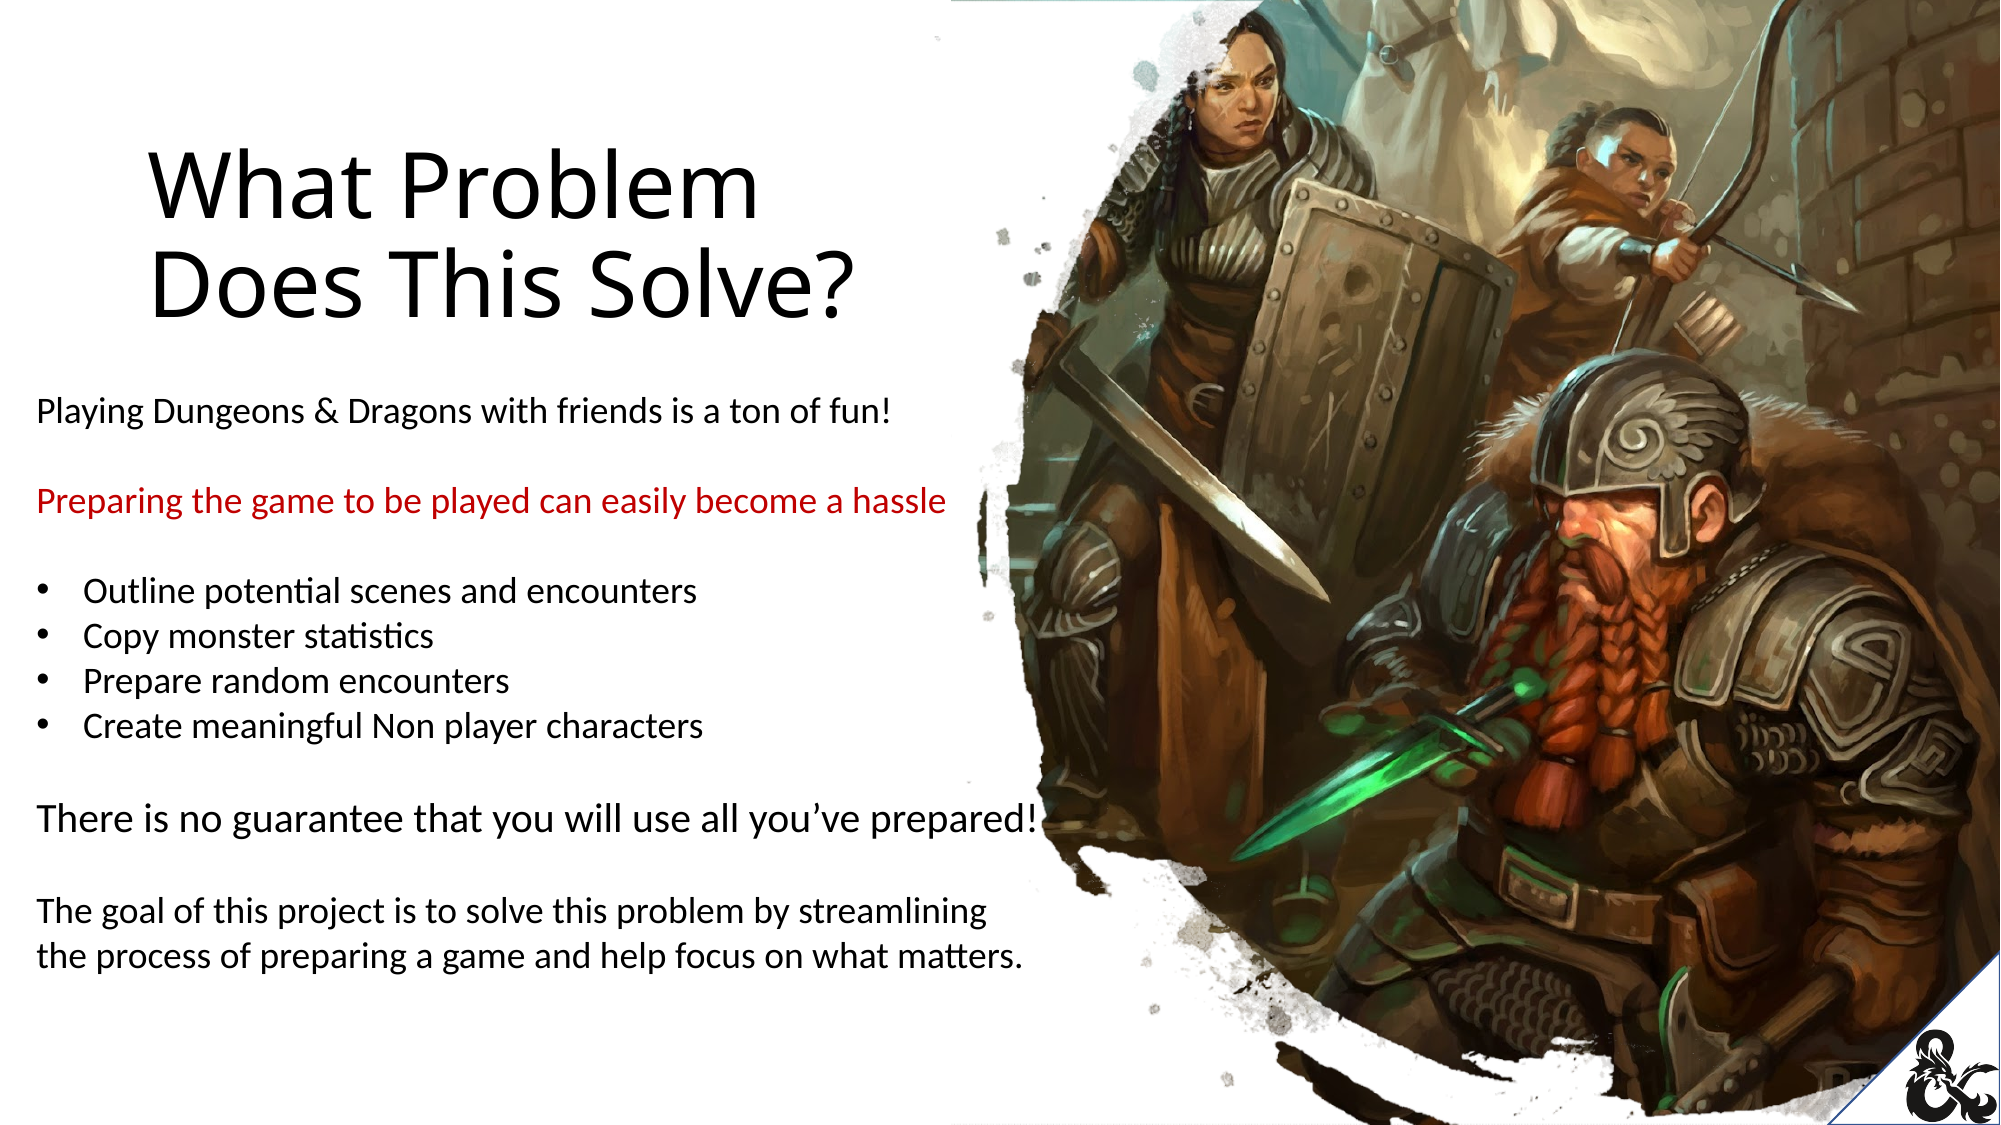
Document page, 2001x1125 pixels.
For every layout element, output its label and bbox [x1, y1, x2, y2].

picture [0, 0, 2000, 1125]
text_box [1828, 951, 2000, 1125]
